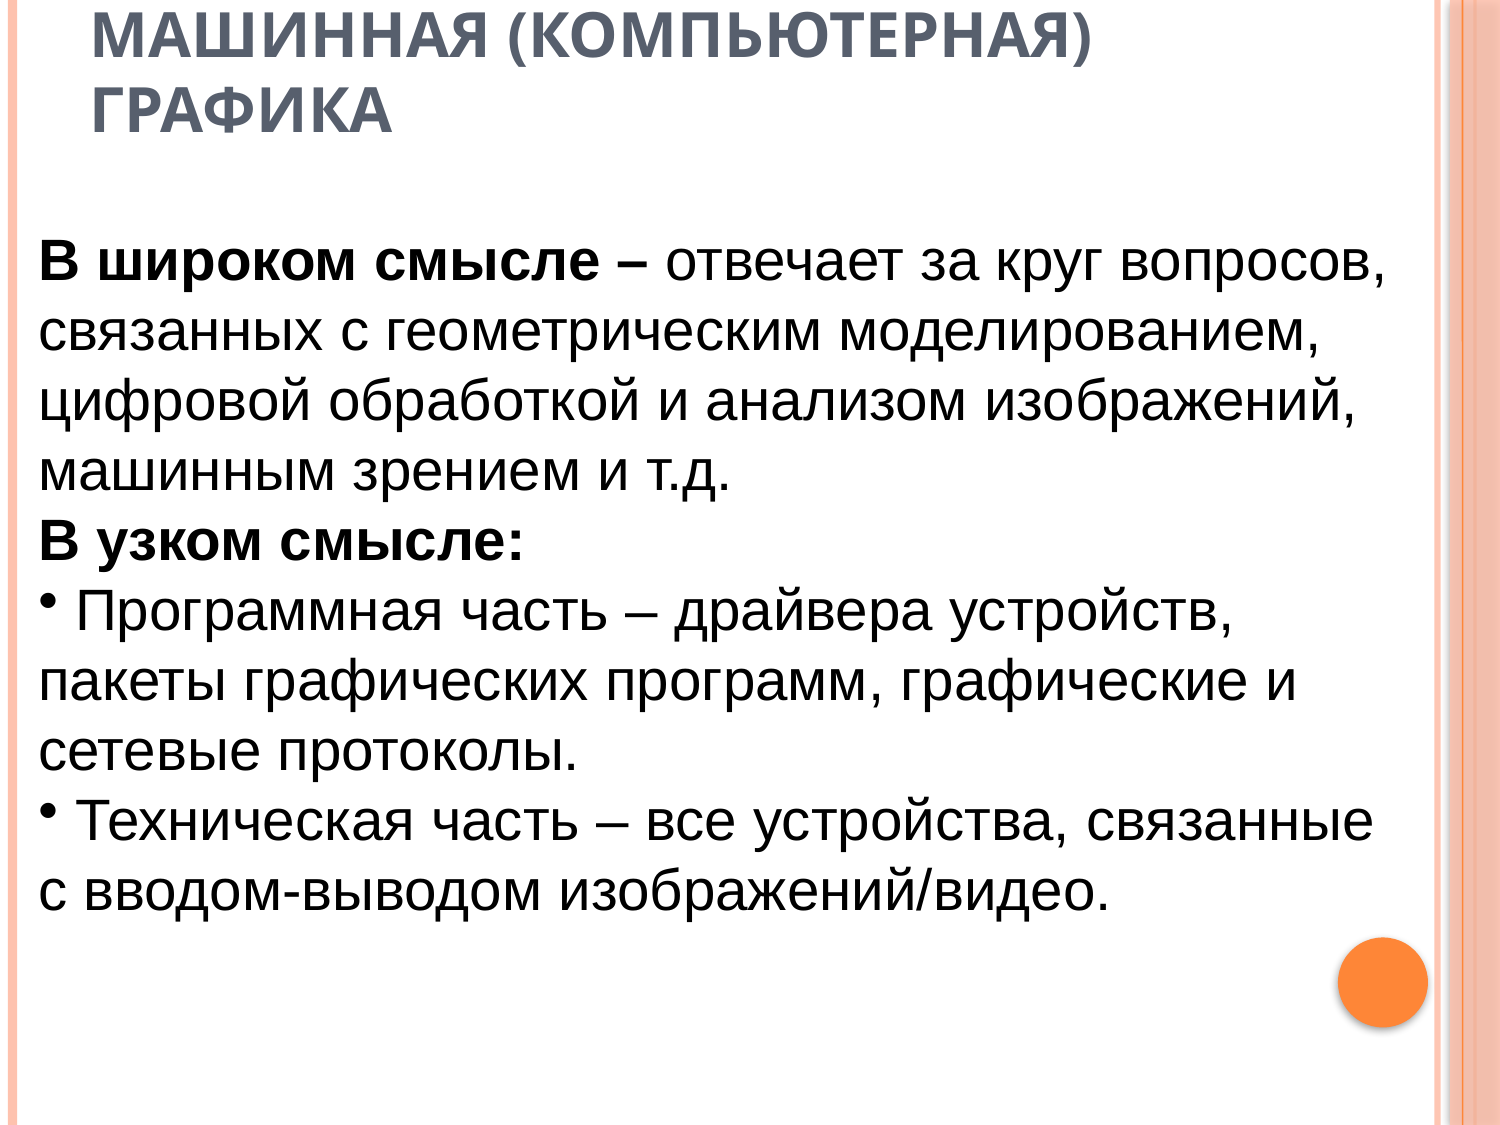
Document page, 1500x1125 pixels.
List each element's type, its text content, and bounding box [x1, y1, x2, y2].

title Машинная (компьютерная) графика [75, 45, 1407, 153]
text_box В широком смысле – отвечает за круг вопросов, связанных с геометрическим моделированием, цифровой обработкой и анализом изображений, машинным зрением и т.д. В узком смысле: Программная часть – драйвера устройств, пакеты графических программ, графические и сетевые протоколы. Техническая часть – все устройства, связанные с вводом-выводом изображений/видео. [23, 215, 1407, 1000]
